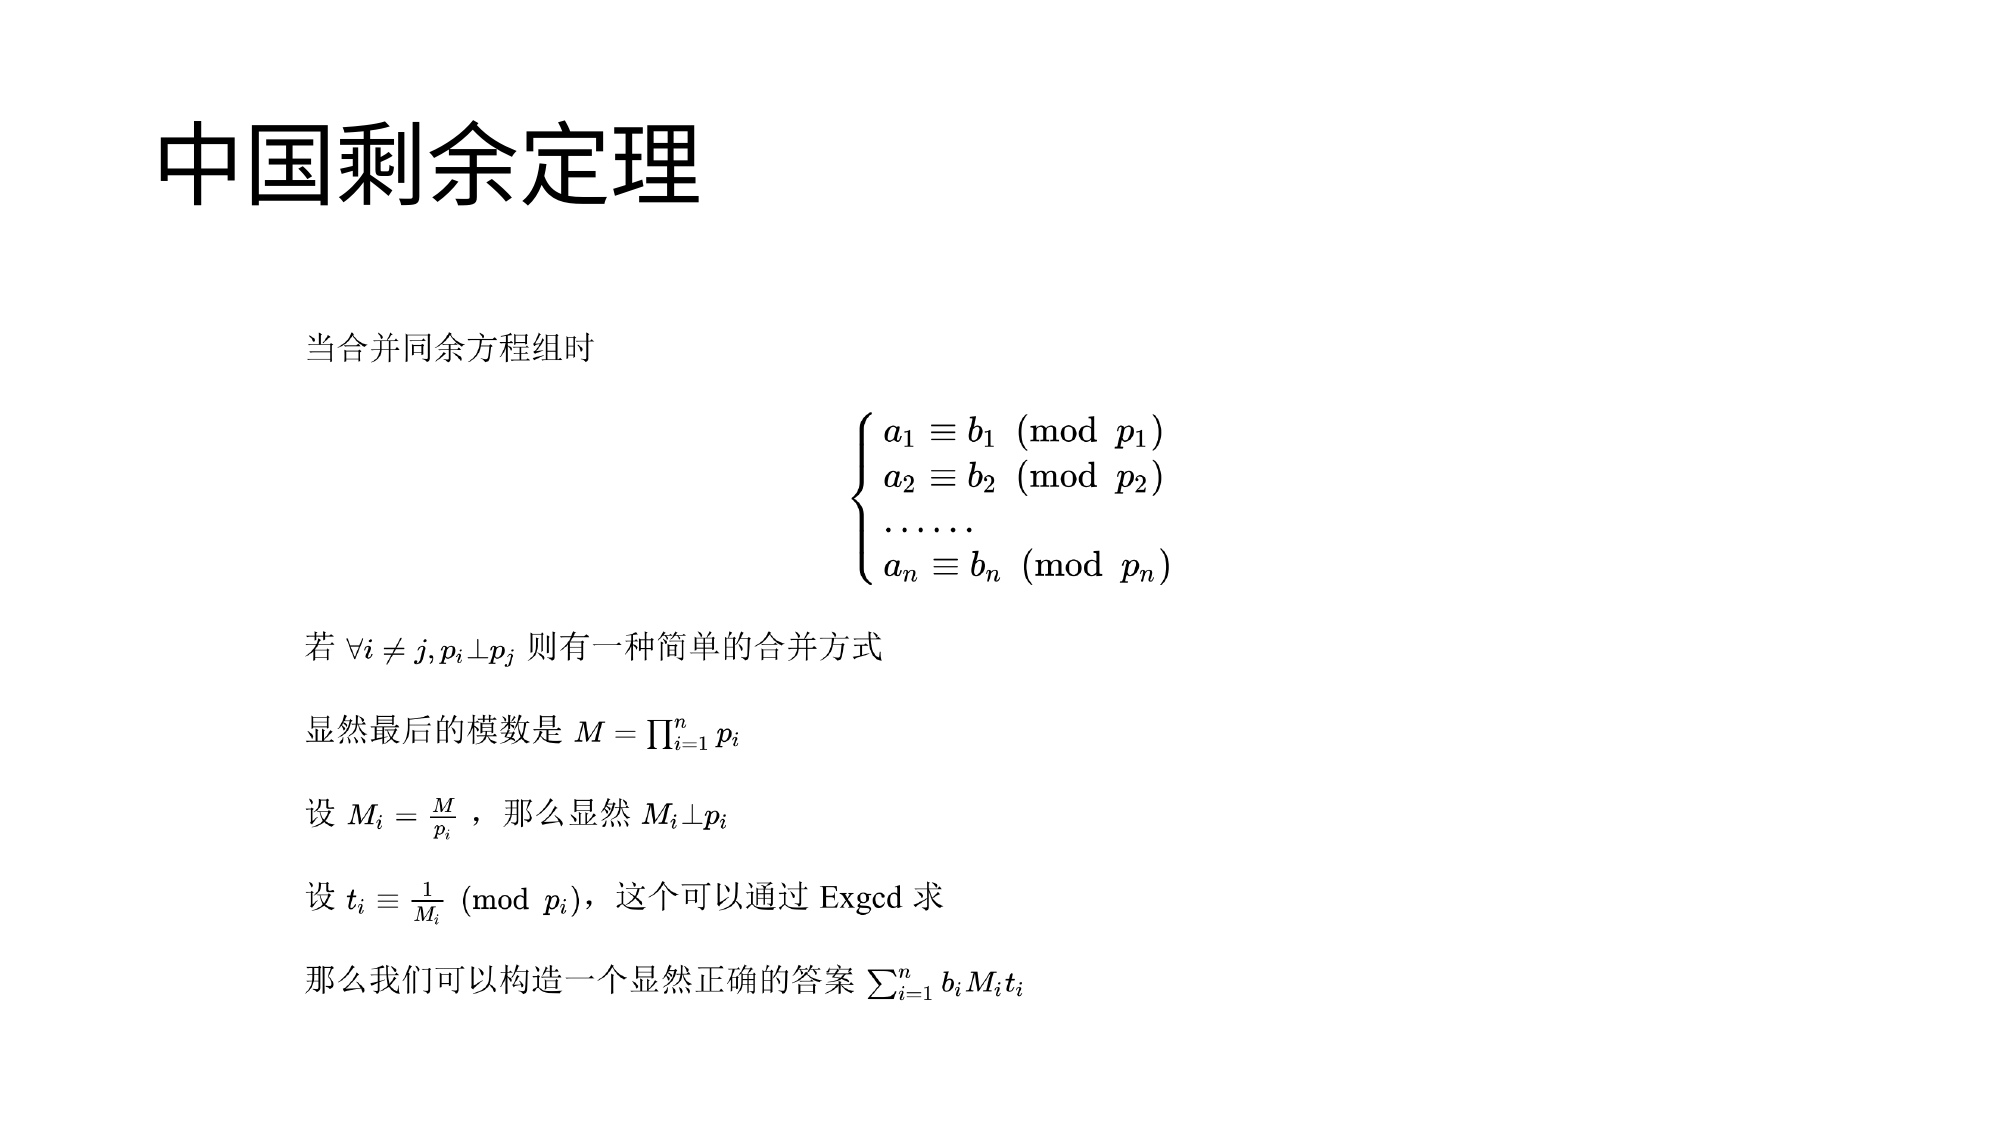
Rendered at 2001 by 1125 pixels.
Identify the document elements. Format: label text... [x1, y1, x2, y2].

title 中国剩余定理 [137, 59, 1863, 278]
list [267, 299, 1733, 1014]
